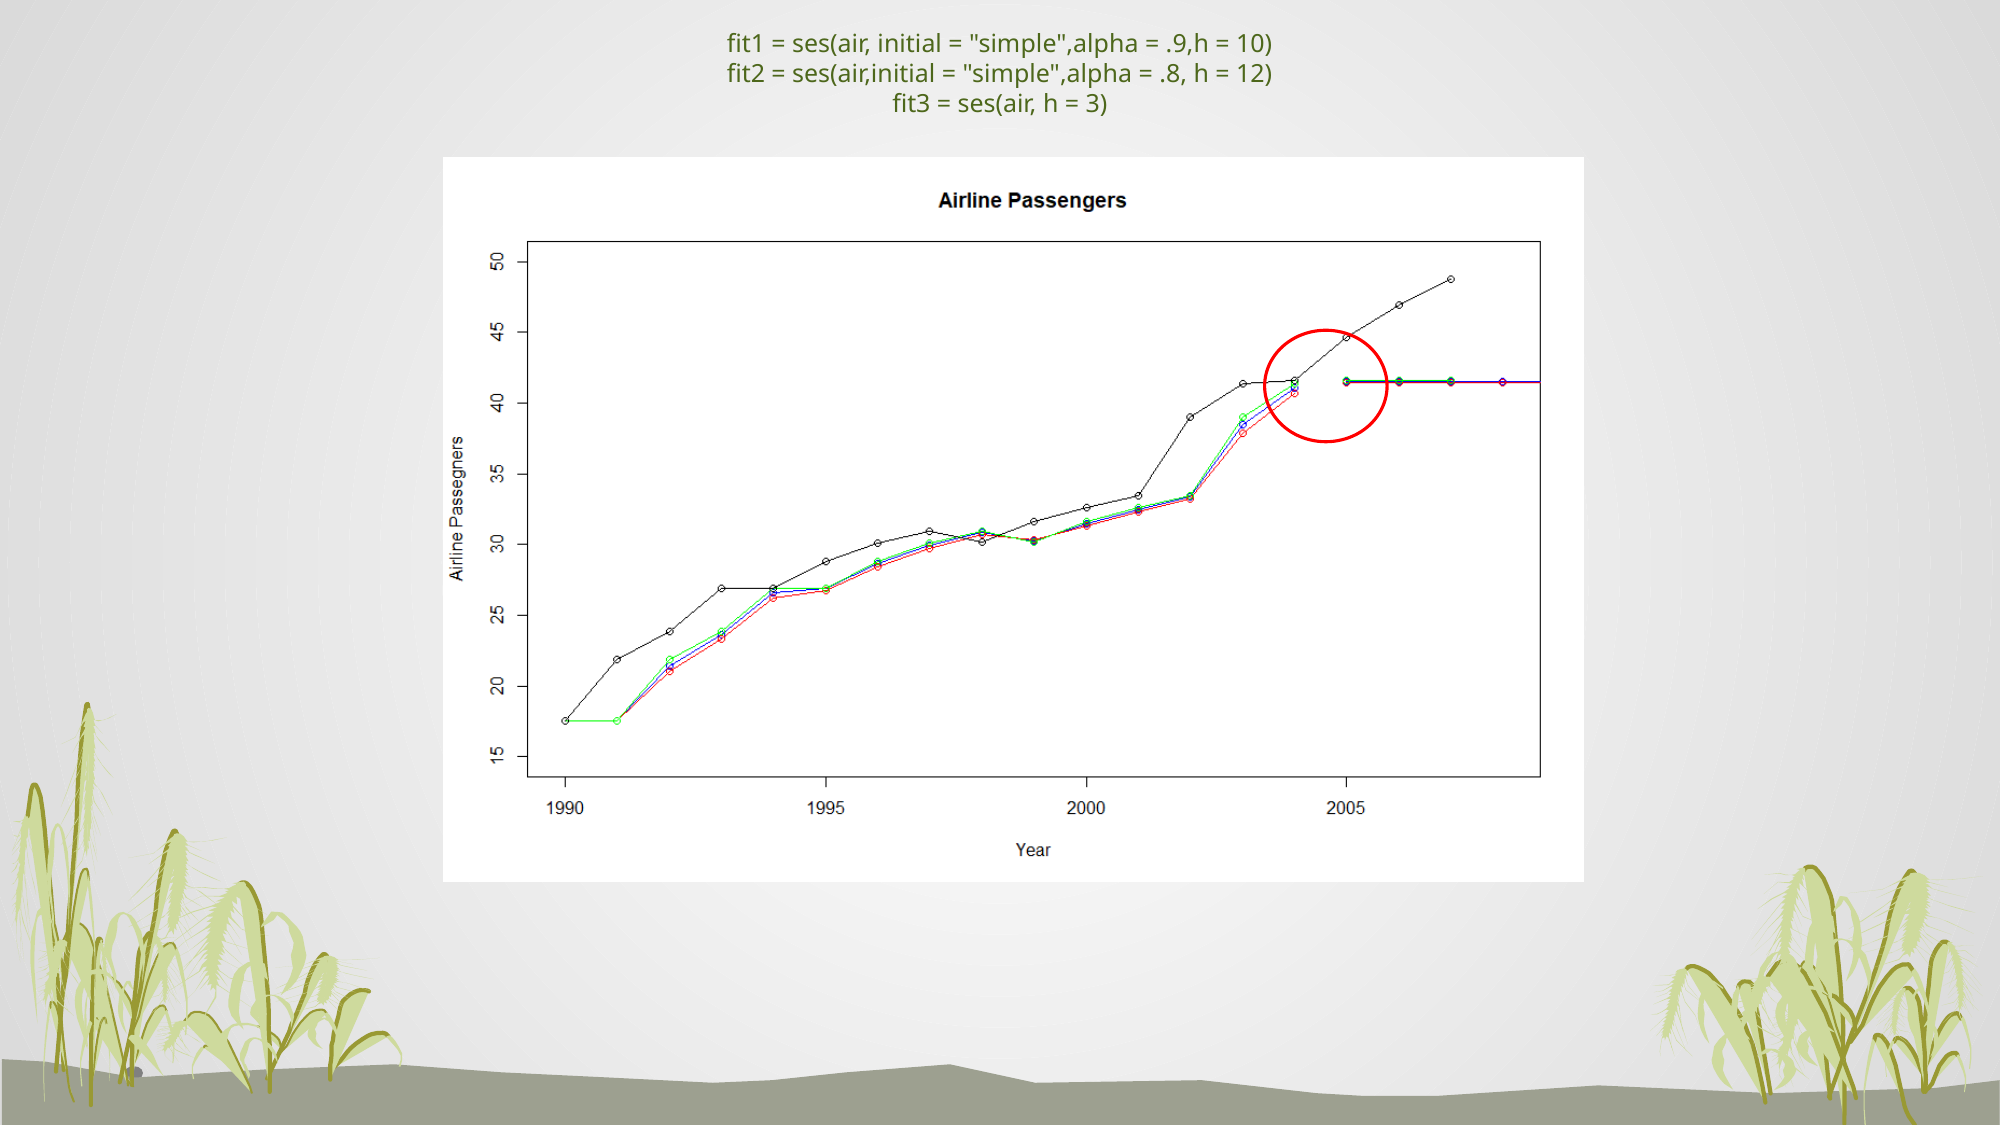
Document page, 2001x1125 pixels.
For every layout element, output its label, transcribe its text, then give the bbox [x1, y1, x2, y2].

title fit1 = ses(air, initial = "simple",alpha = .9,h = 10) fit2 = ses(air,initial = "simple",alpha = .8, h = 12) fit3 = ses(air, h = 3) [99, 0, 1900, 126]
picture [443, 157, 1584, 882]
